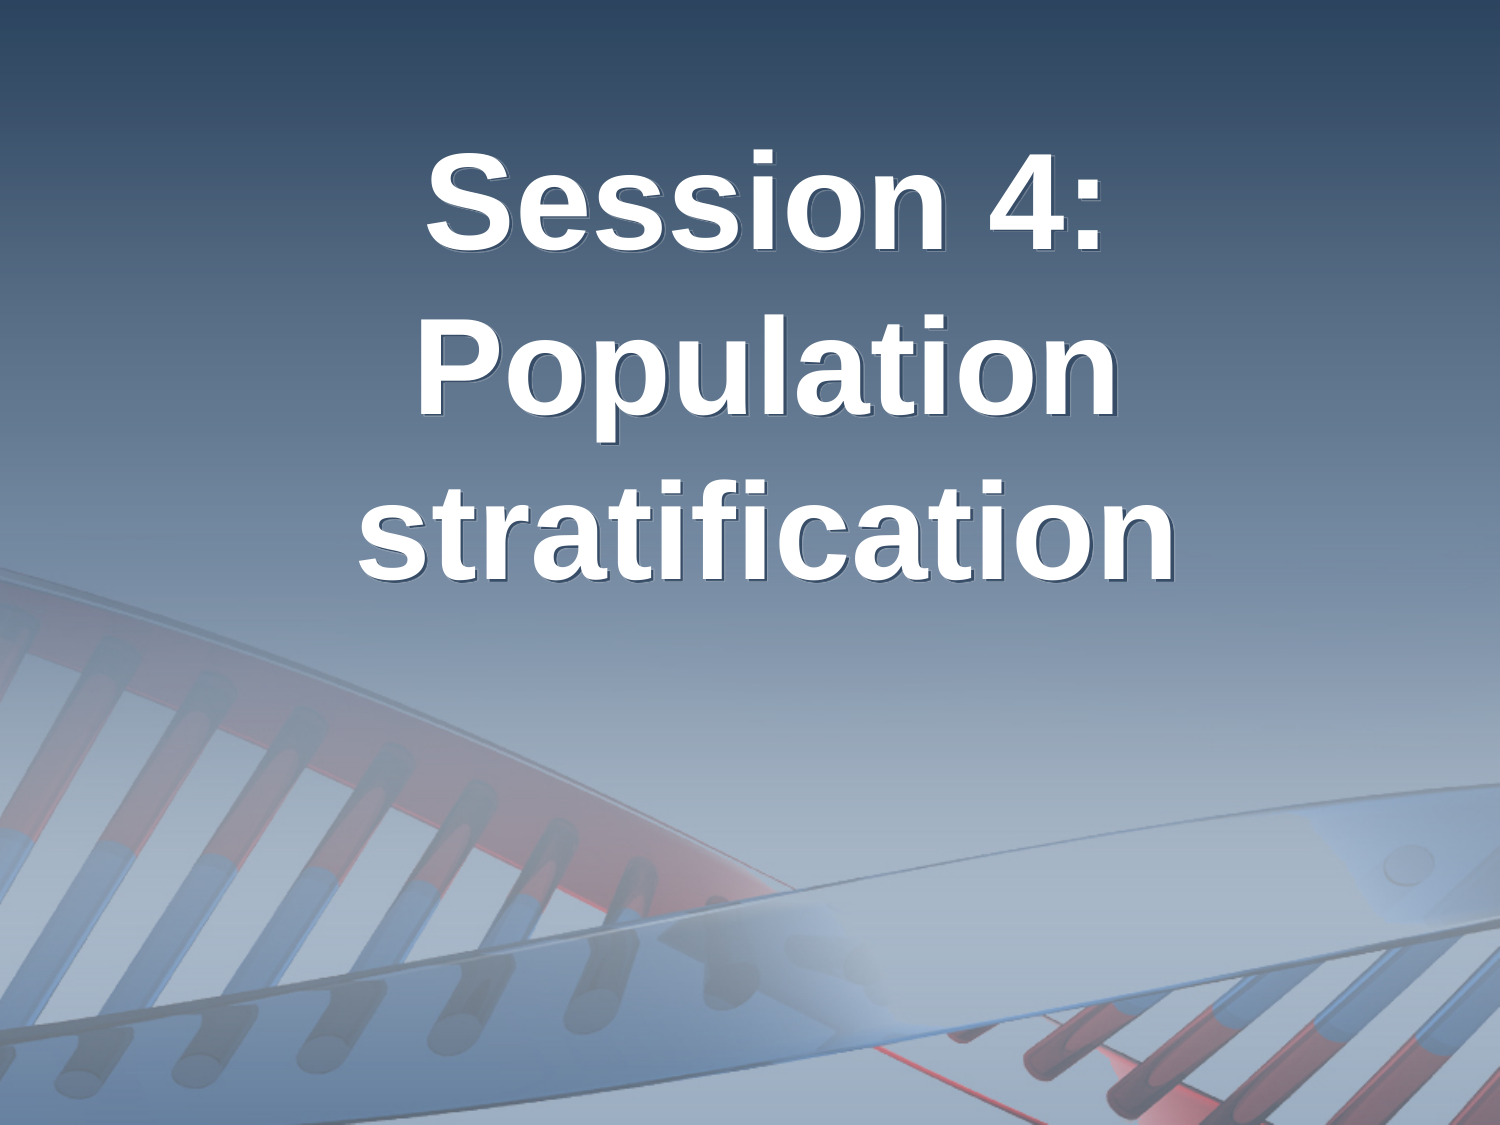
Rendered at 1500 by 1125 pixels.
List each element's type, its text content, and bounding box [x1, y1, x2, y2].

title Session 4: Population stratification [123, 314, 1412, 615]
picture [0, 0, 1500, 1125]
